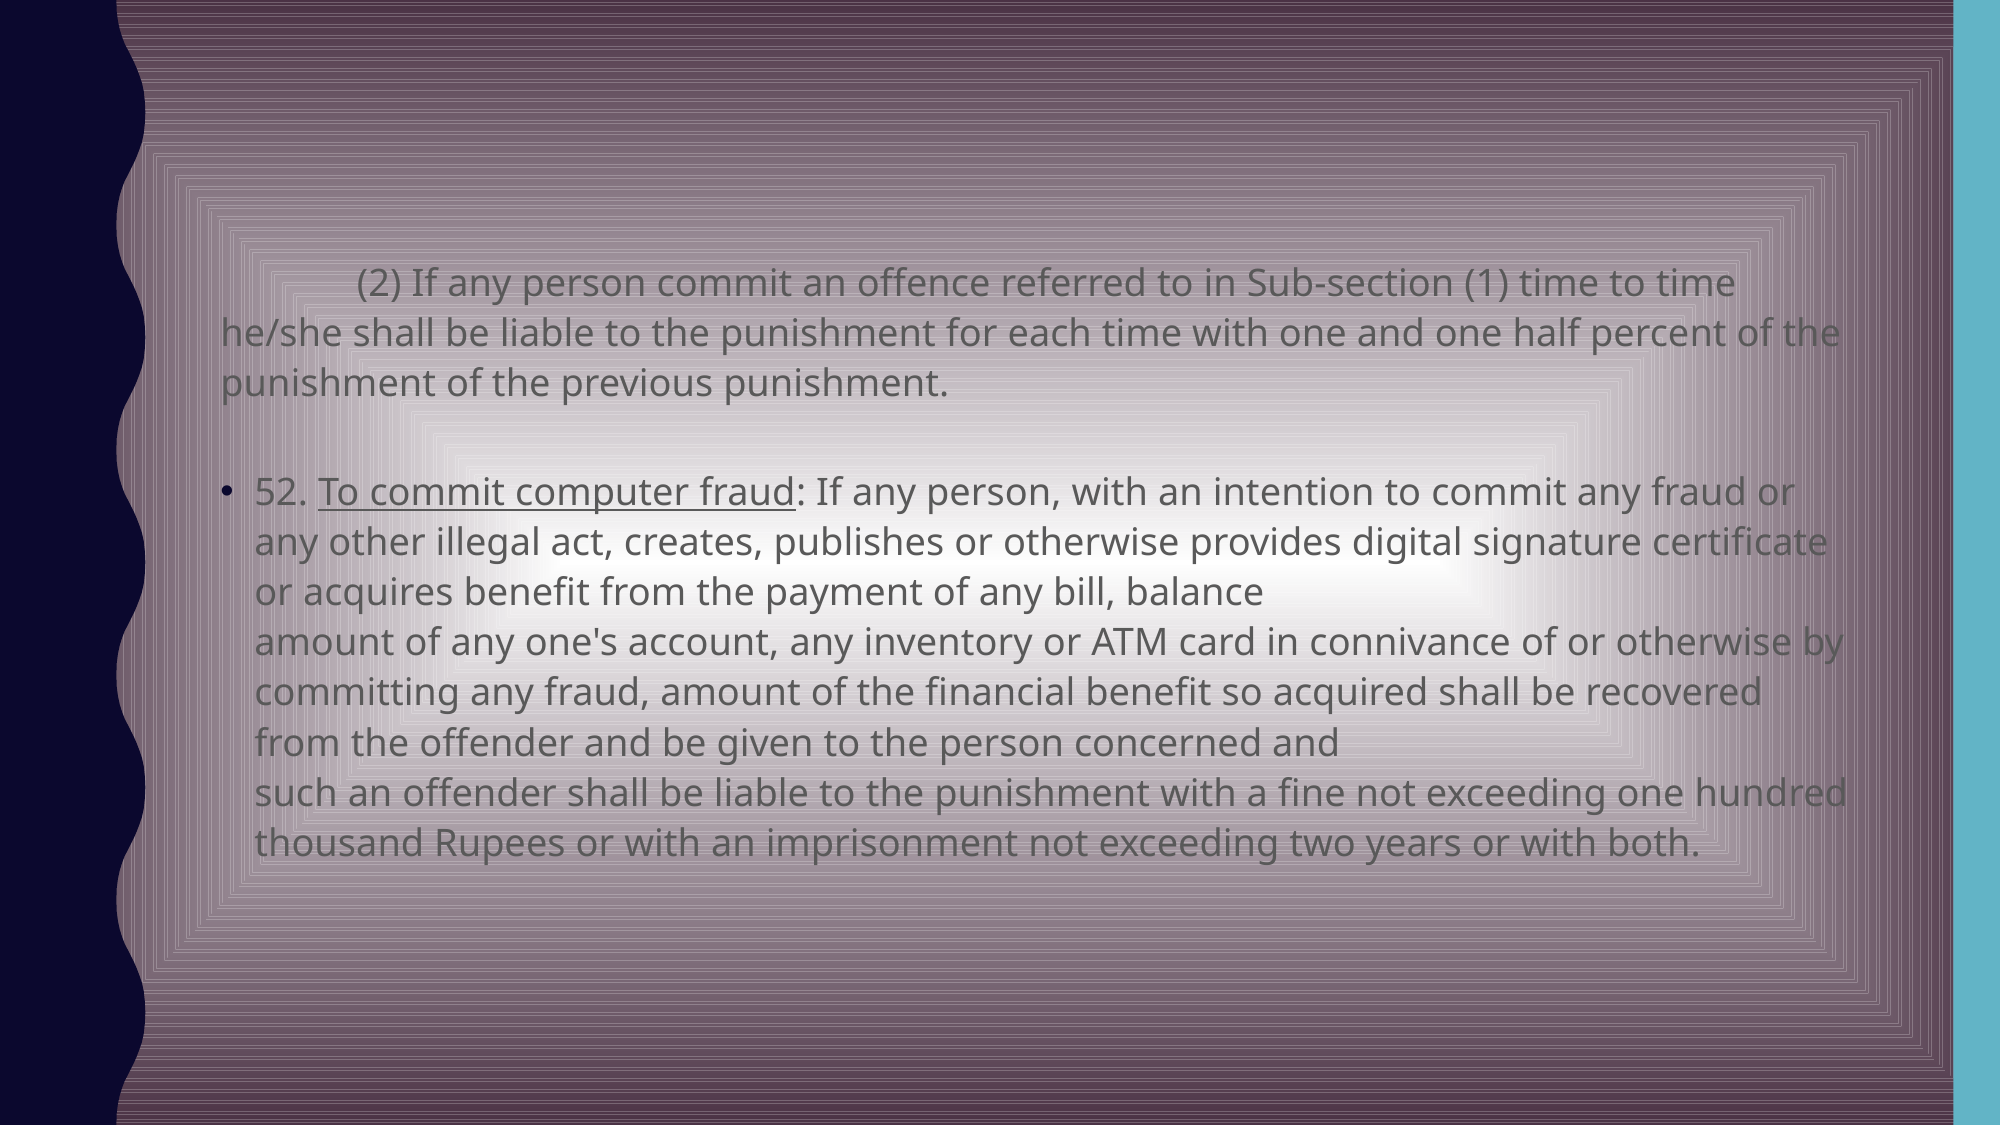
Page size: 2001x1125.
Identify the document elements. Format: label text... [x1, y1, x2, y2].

list (2) If any person commit an offence referred to in Sub-section (1) time to time he/she shall be liable to the punishment for each time with one and one half percent of the punishment of the previous punishment. 52. To commit computer fraud: If any person, with an intention to commit any fraud or any other illegal act, creates, publishes or otherwise provides digital signature certificate or acquires benefit from the payment of any bill, balance amount of any one's account, any inventory or ATM card in connivance of or otherwise by committing any fraud, amount of the financial benefit so acquired shall be recovered from the offender and be given to the person concerned and such an offender shall be liable to the punishment with a fine not exceeding one hundred thousand Rupees or with an imprisonment not exceeding two years or with both. [205, 246, 1875, 965]
